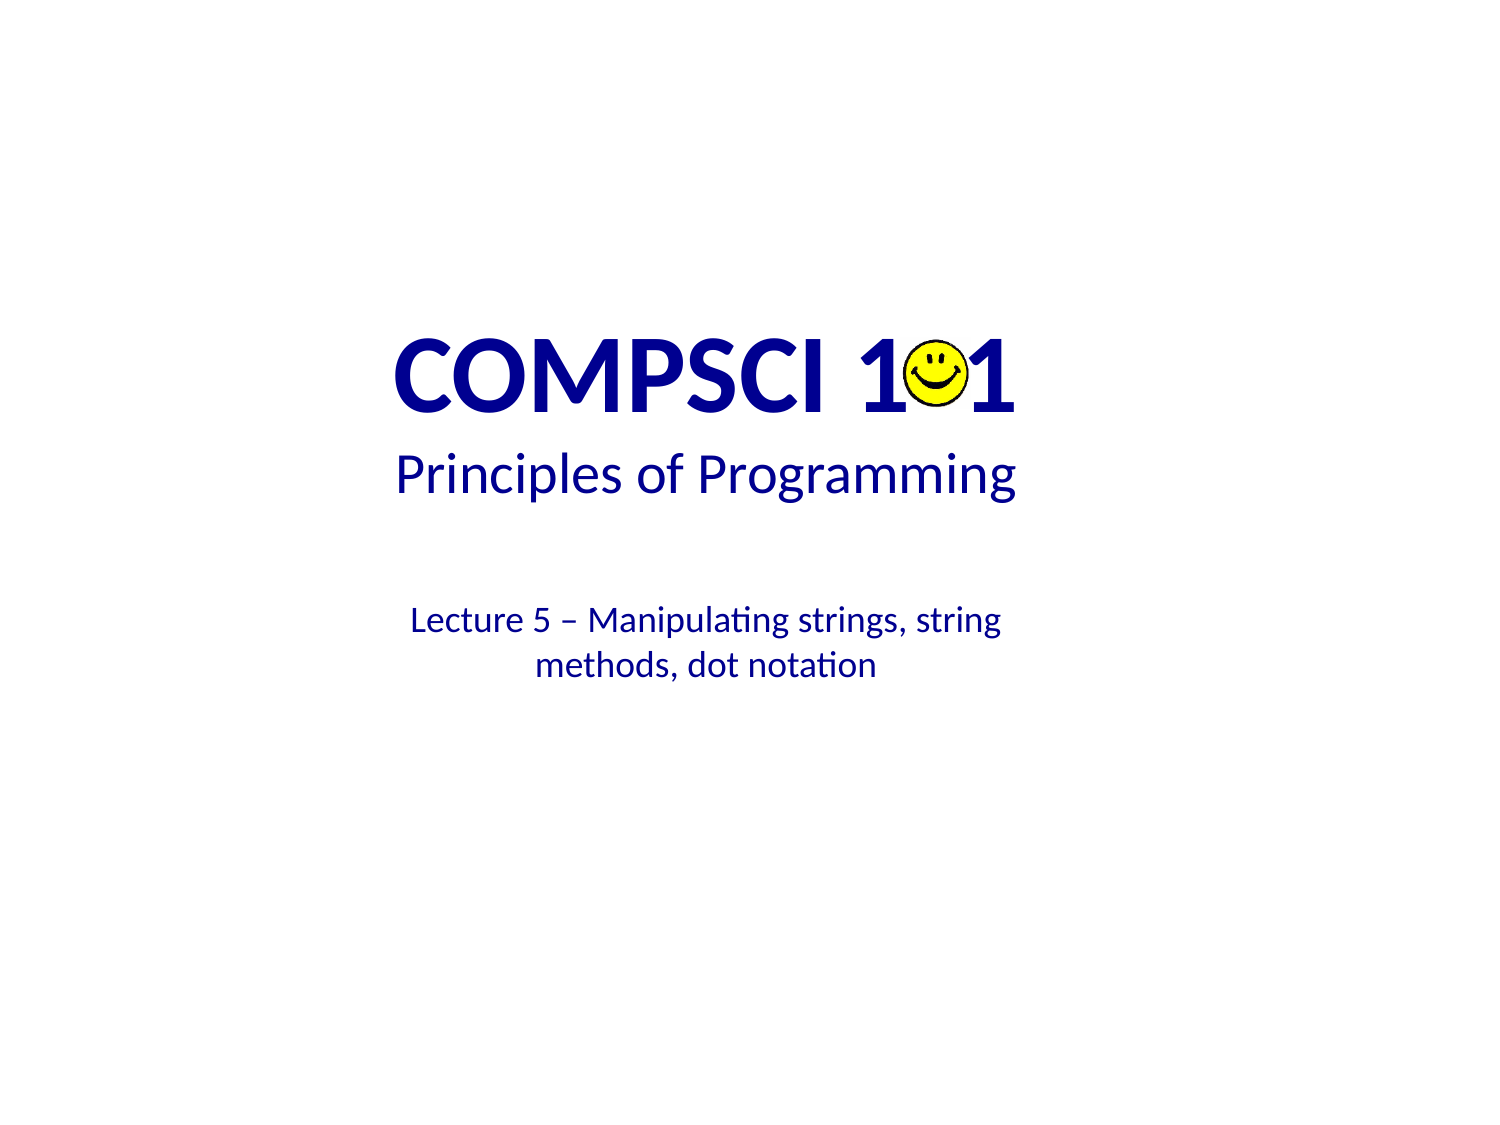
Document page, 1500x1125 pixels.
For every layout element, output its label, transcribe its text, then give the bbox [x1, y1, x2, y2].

picture [899, 337, 972, 409]
subtitle Lecture 5 – Manipulating strings, string methods, dot notation [381, 587, 1032, 938]
text_box COMPSCI 1 1 Principles of Programming [362, 162, 1050, 513]
